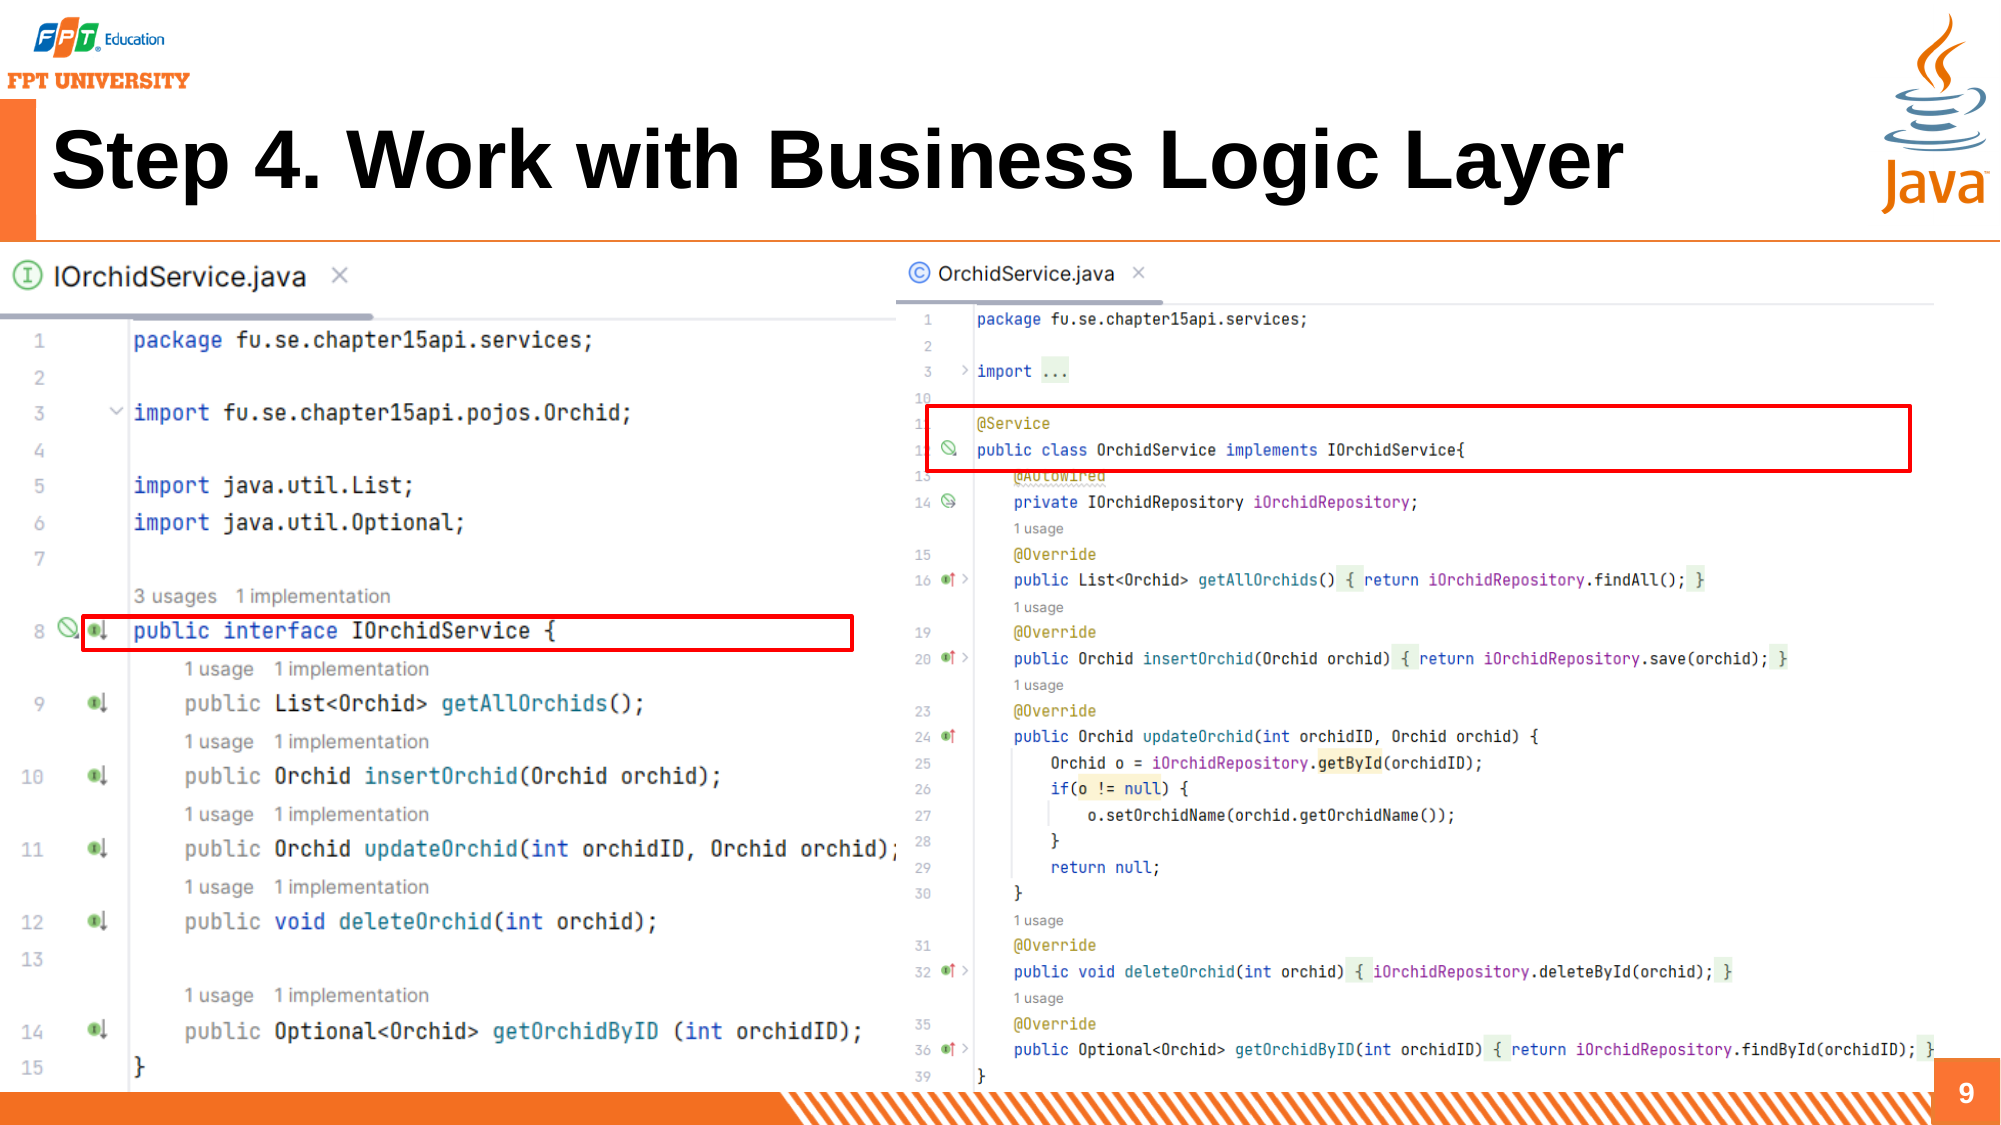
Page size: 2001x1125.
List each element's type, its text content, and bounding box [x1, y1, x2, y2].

title Step 4. Work with Business Logic Layer [36, 108, 1869, 215]
picture [0, 2, 197, 99]
slide_number 9 [1933, 1059, 2000, 1124]
picture [0, 251, 1934, 1125]
picture [1868, 4, 2000, 226]
